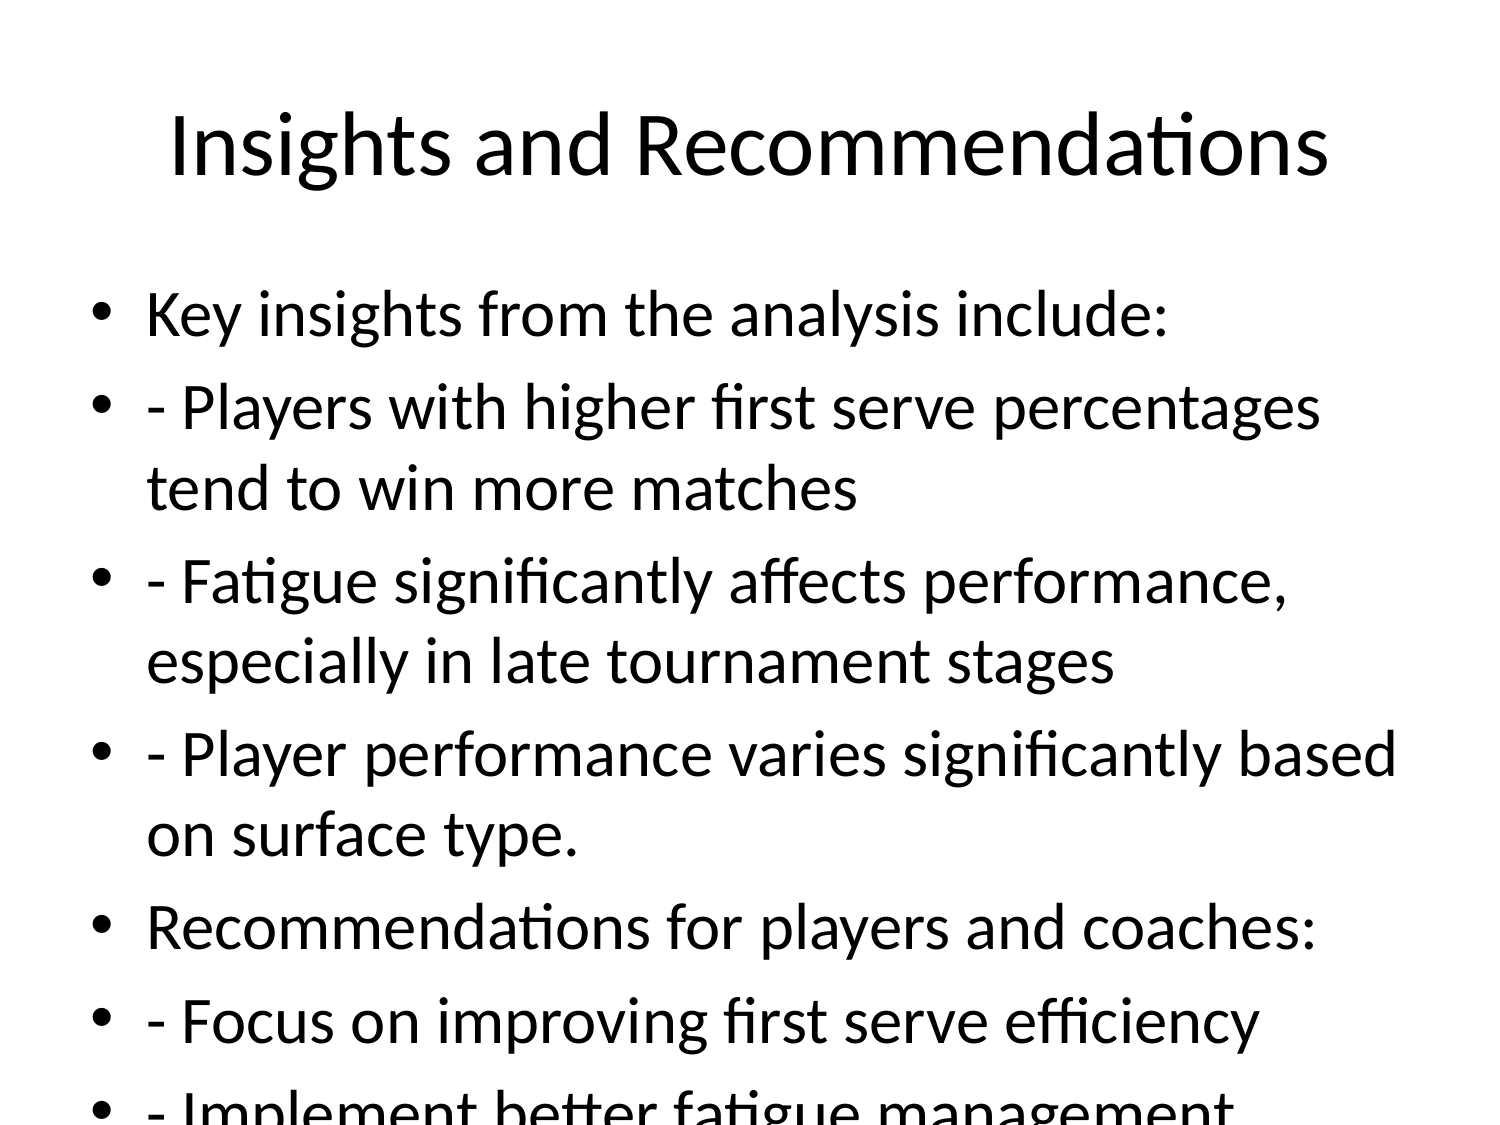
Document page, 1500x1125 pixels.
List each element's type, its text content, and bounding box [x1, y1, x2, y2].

title Insights and Recommendations [75, 45, 1425, 233]
list Key insights from the analysis include: - Players with higher first serve percentages tend to win more matches - Fatigue significantly affects performance, especially in late tournament stages - Player performance varies significantly based on surface type. Recommendations for players and coaches: - Focus on improving first serve efficiency - Implement better fatigue management strategies - Tailor training for surface-specific performance. [75, 262, 1425, 1005]
